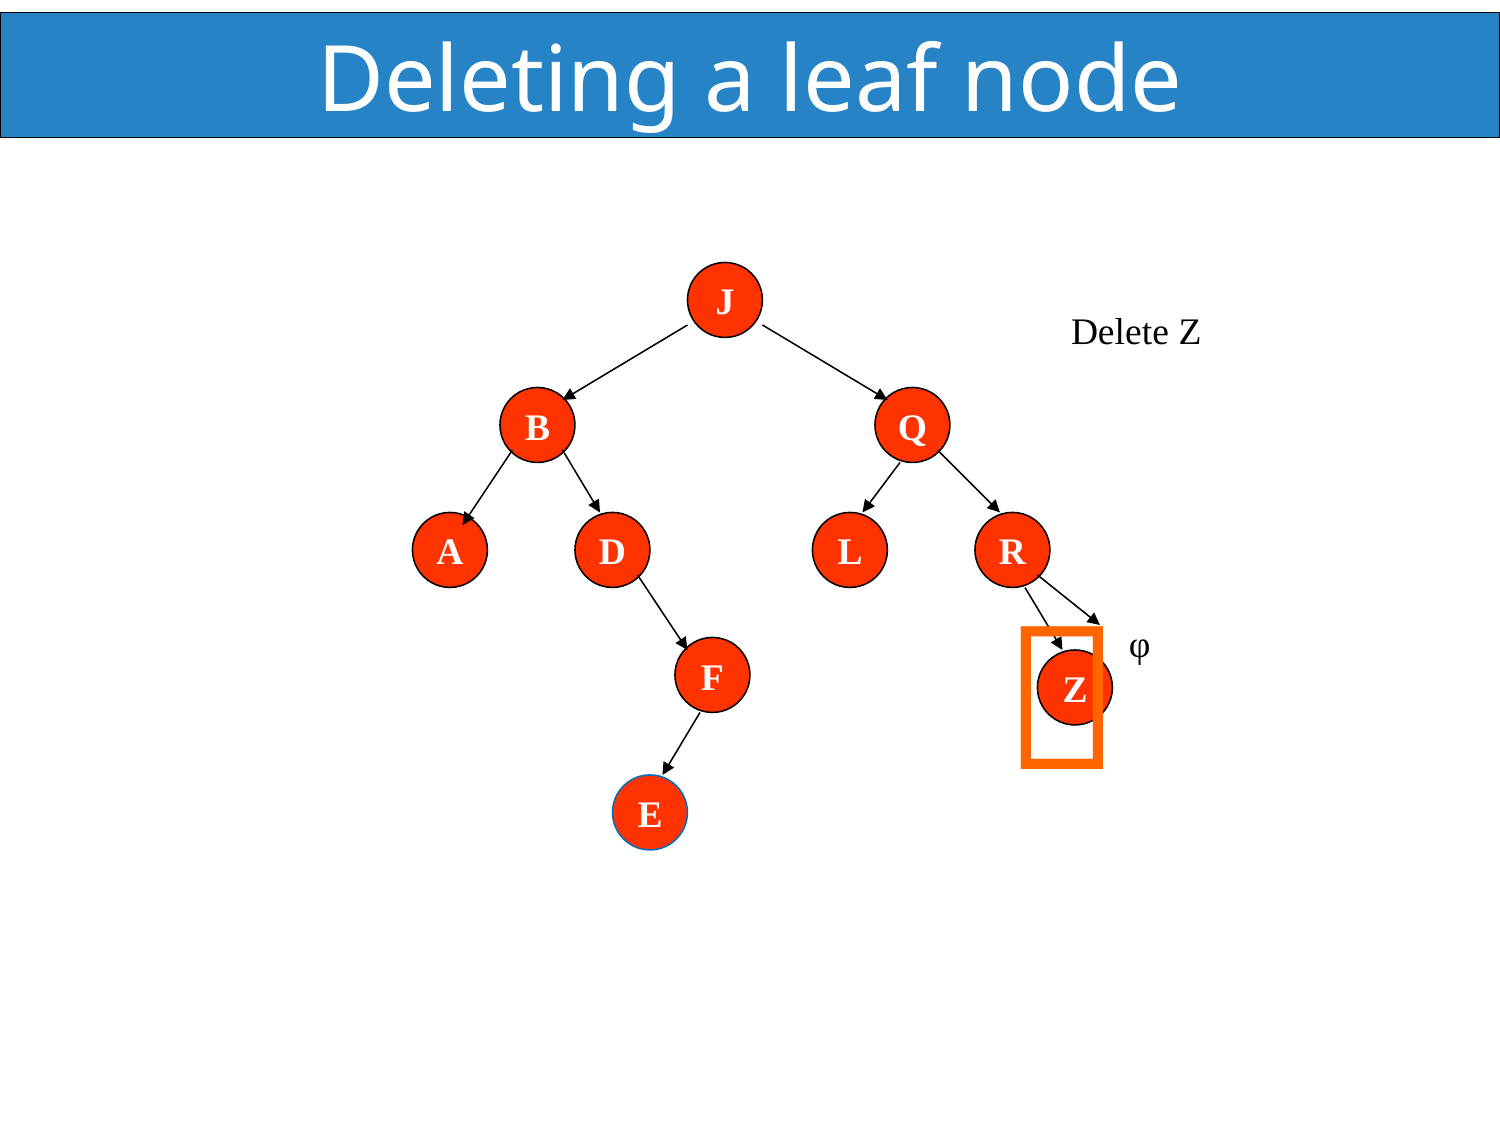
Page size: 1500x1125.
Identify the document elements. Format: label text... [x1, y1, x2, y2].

text_box  [987, 562, 1150, 818]
text_box [862, 462, 901, 513]
text_box J [687, 262, 763, 338]
text_box Delete Z [1056, 299, 1217, 360]
text_box A [412, 512, 488, 588]
text_box [462, 449, 513, 526]
text_box [562, 324, 688, 400]
text_box L [812, 512, 888, 588]
text_box [562, 449, 601, 513]
title Deleting a leaf node [0, 12, 1500, 138]
text_box D [574, 512, 650, 588]
text_box [762, 324, 888, 400]
text_box [937, 449, 1000, 513]
text_box Q [874, 387, 950, 463]
text_box [1037, 574, 1100, 625]
text_box F [674, 637, 750, 713]
text_box φ [1114, 612, 1166, 673]
text_box [662, 712, 701, 775]
text_box [637, 574, 688, 650]
text_box R [974, 512, 1050, 578]
text_box E [612, 774, 688, 850]
text_box B [499, 387, 575, 463]
